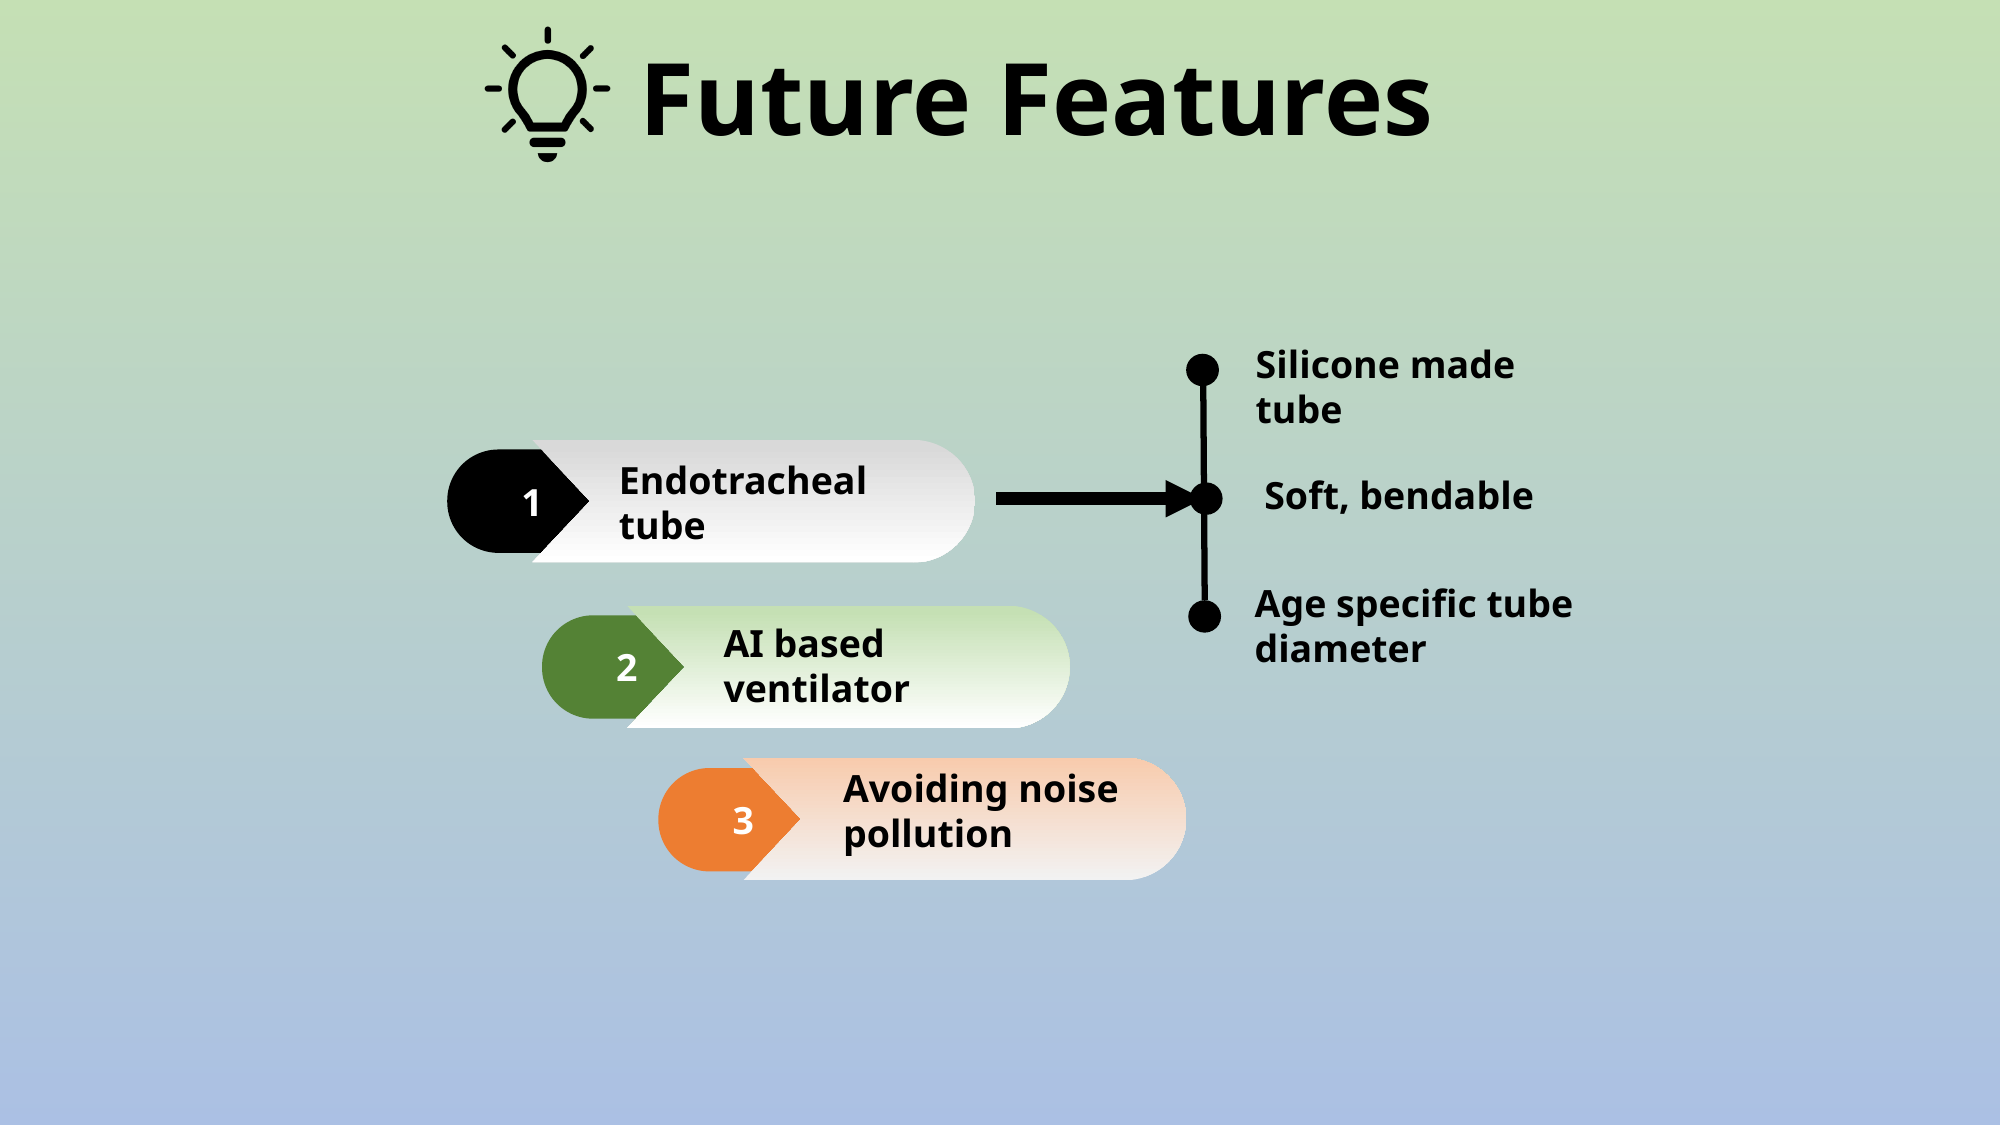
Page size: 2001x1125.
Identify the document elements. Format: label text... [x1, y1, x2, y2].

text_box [658, 757, 1187, 919]
text_box [1205, 481, 1224, 516]
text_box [447, 439, 975, 563]
text_box Silicone made tube [1240, 333, 1587, 439]
text_box Soft, bendable [1249, 464, 1683, 525]
text_box [1187, 599, 1223, 634]
text_box Age specific tube diameter [1239, 572, 1682, 677]
text_box [1188, 481, 1203, 498]
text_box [472, 20, 1528, 171]
text_box [1188, 499, 1203, 516]
text_box [1185, 352, 1220, 388]
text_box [541, 605, 1070, 729]
